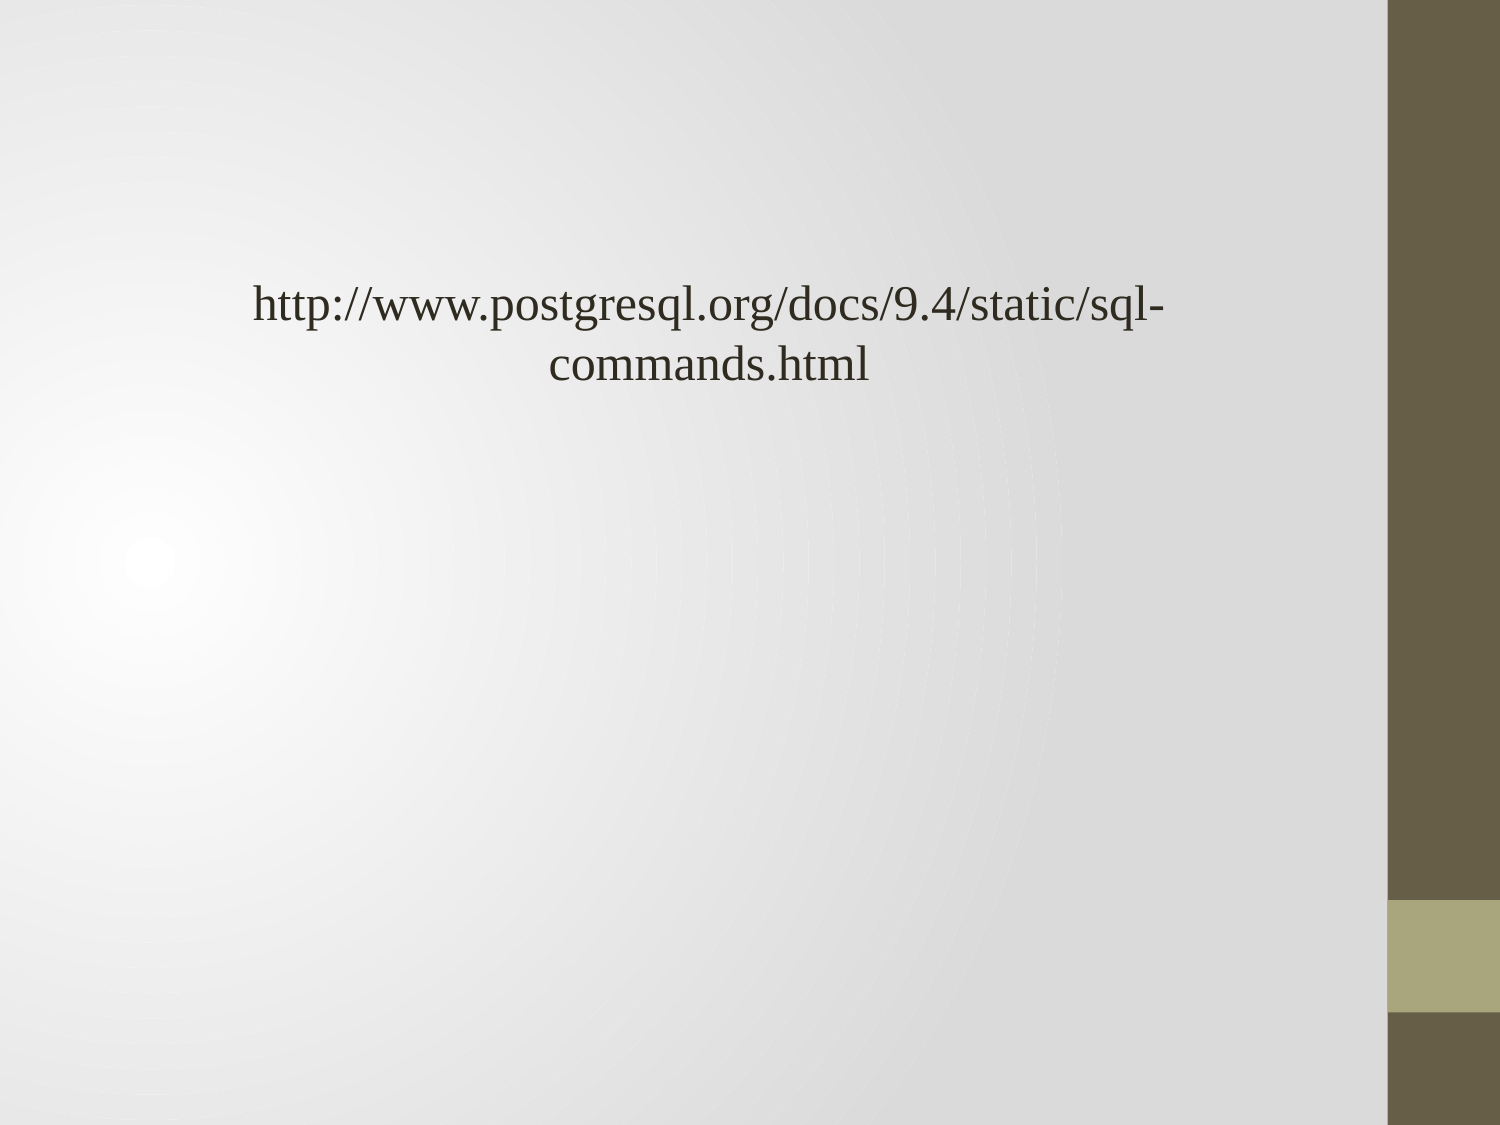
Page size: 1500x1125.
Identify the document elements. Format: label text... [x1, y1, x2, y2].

list http://www.postgresql.org/docs/9.4/static/sql-commands.html [75, 262, 1325, 1050]
